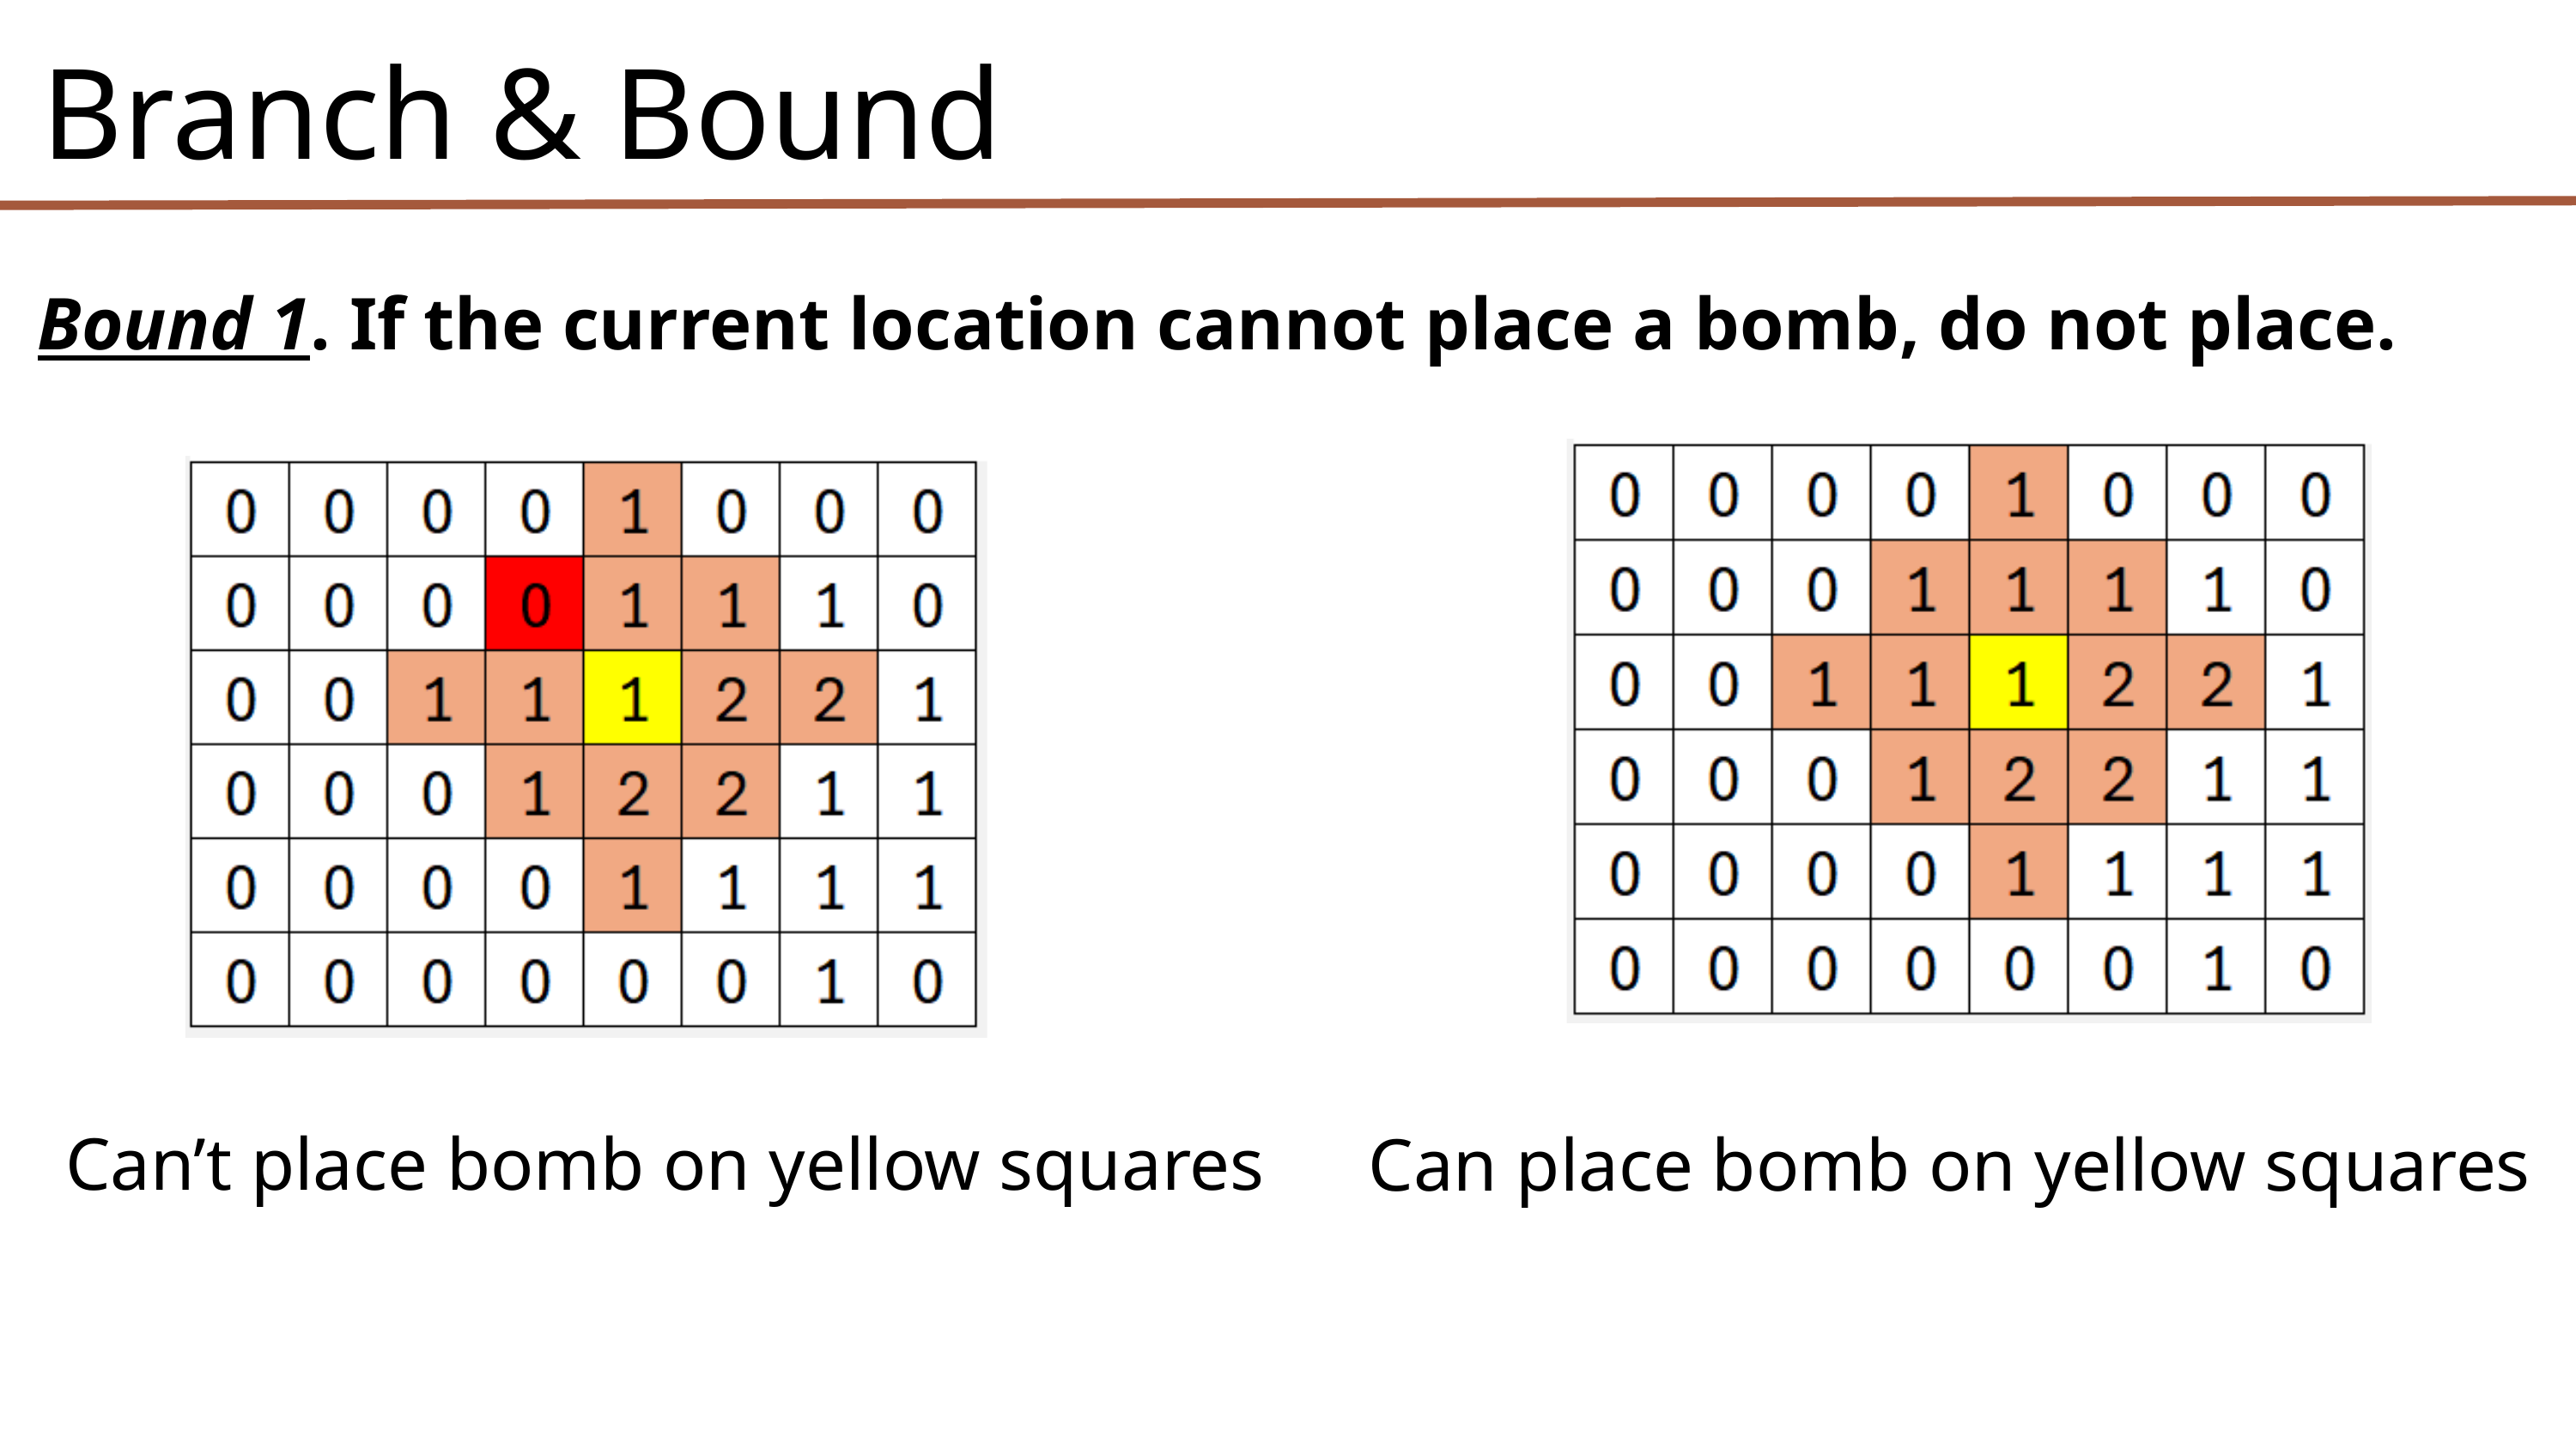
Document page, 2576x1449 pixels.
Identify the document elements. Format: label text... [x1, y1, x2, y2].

text_box Can place bomb on yellow squares [1366, 1105, 2533, 1206]
text_box Branch & Bound [0, 9, 1046, 185]
text_box [1566, 439, 2372, 1023]
text_box Can’t place bomb on yellow squares [0, 1104, 1350, 1204]
text_box [185, 456, 987, 1039]
text_box Bound 1. If the current location cannot place a bomb, do not place. [0, 264, 2516, 365]
